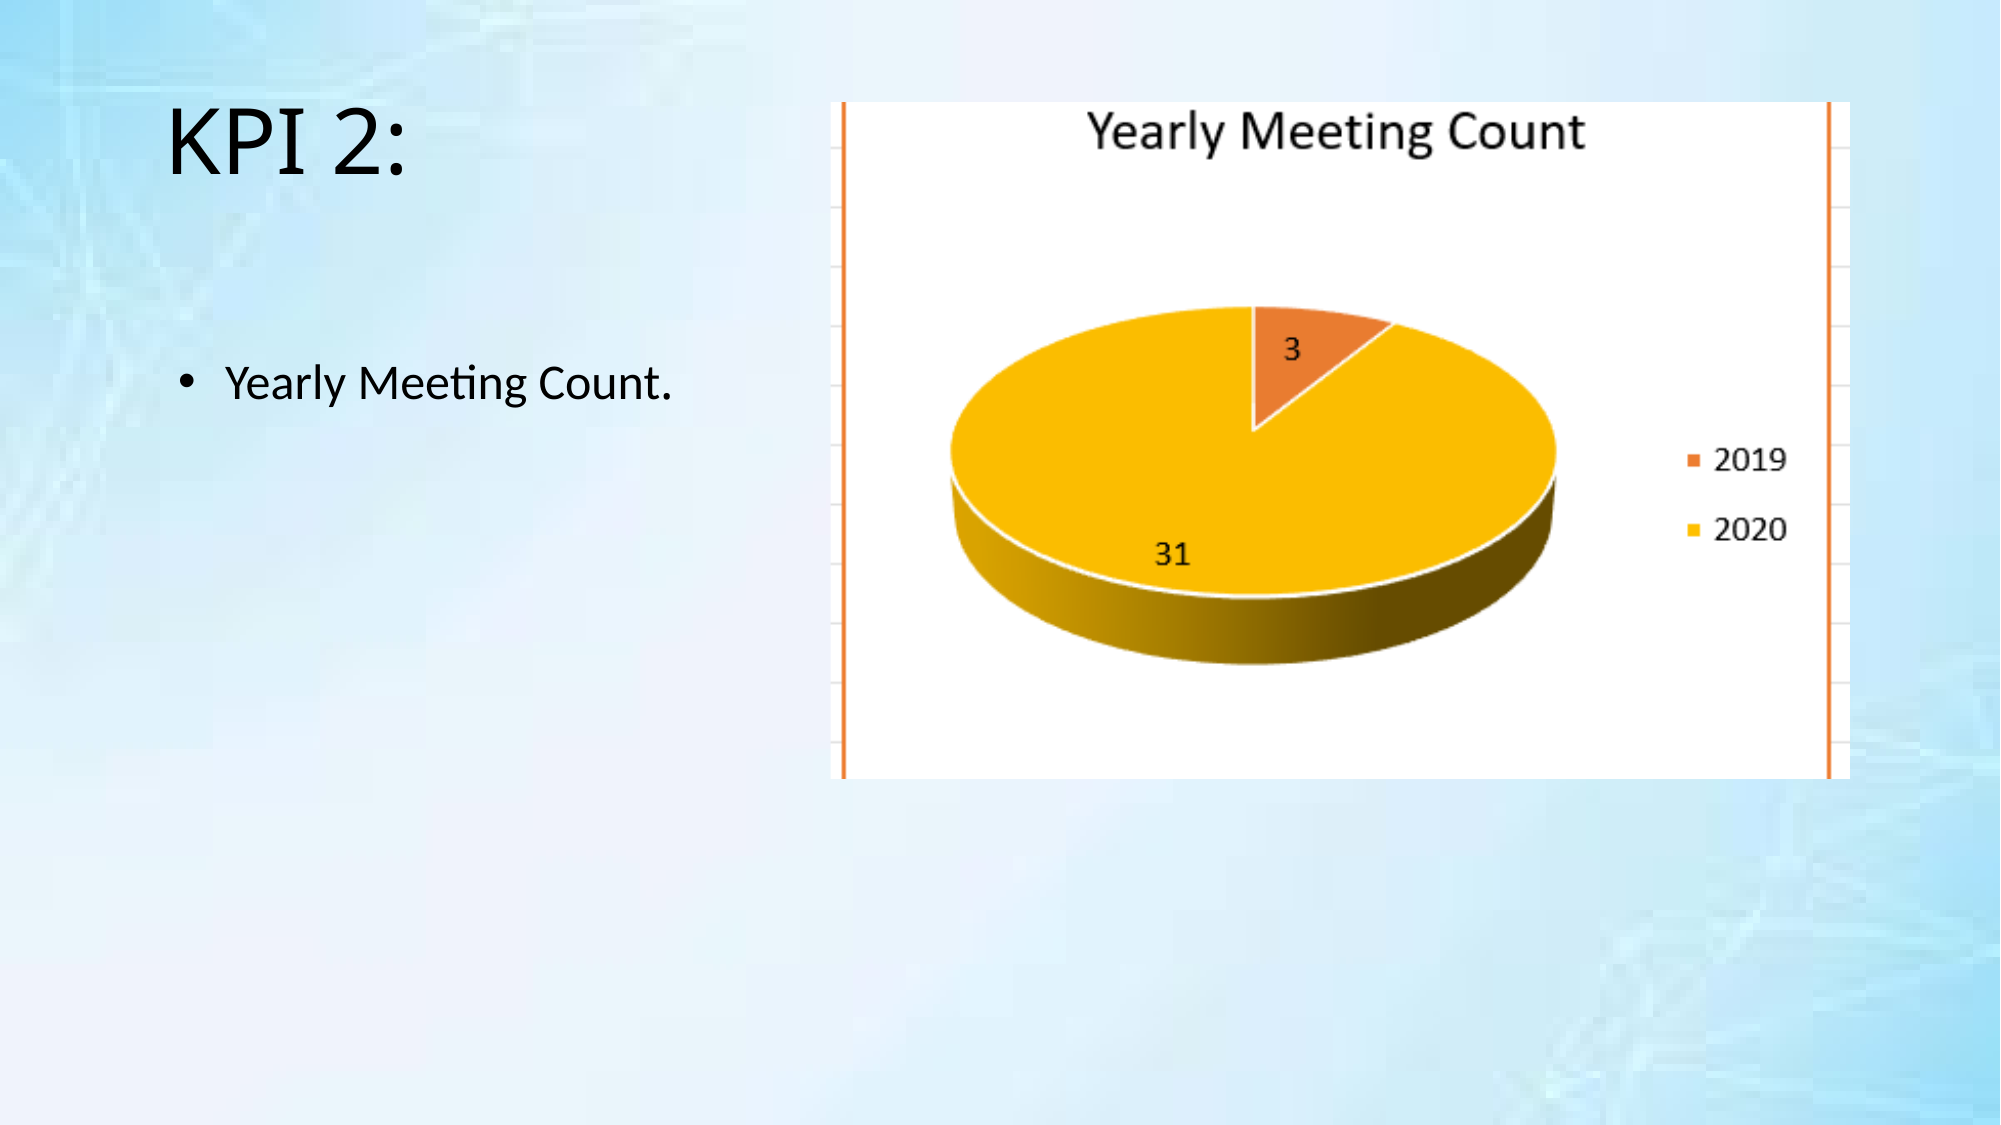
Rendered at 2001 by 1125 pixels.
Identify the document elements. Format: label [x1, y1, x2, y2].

picture [0, 0, 2000, 1125]
list [830, 102, 1850, 779]
